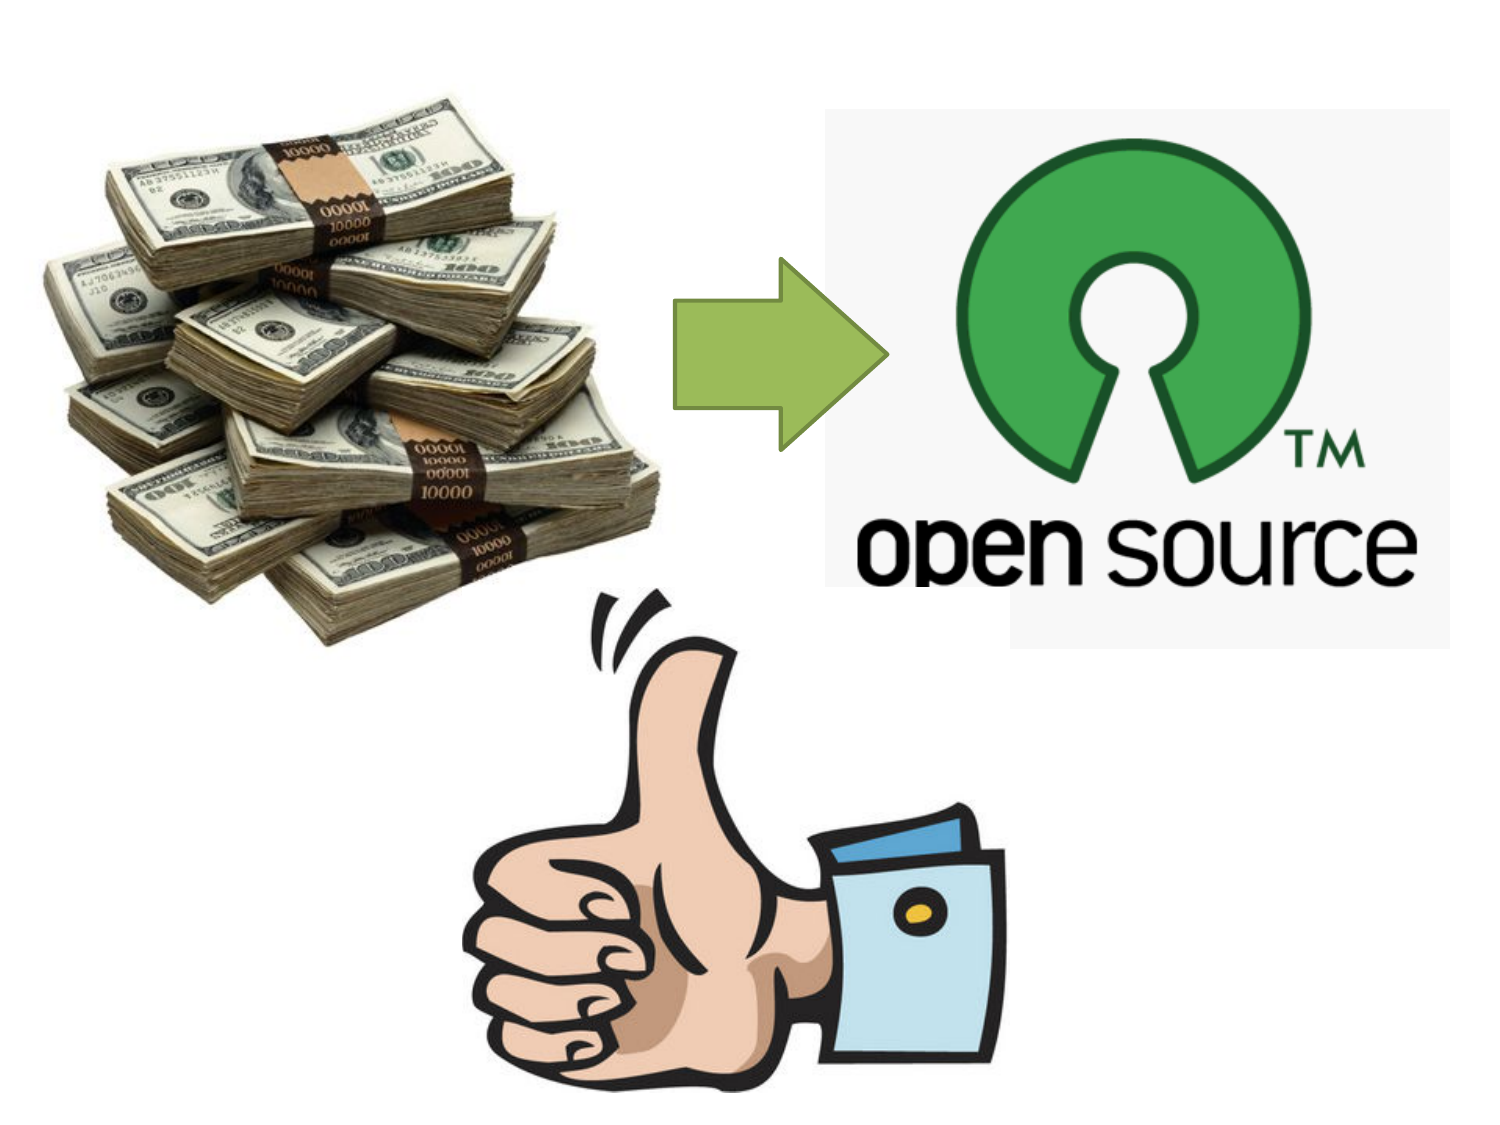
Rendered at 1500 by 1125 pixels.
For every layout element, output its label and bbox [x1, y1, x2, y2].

picture [0, 34, 1451, 1093]
text_box [707, 256, 819, 452]
